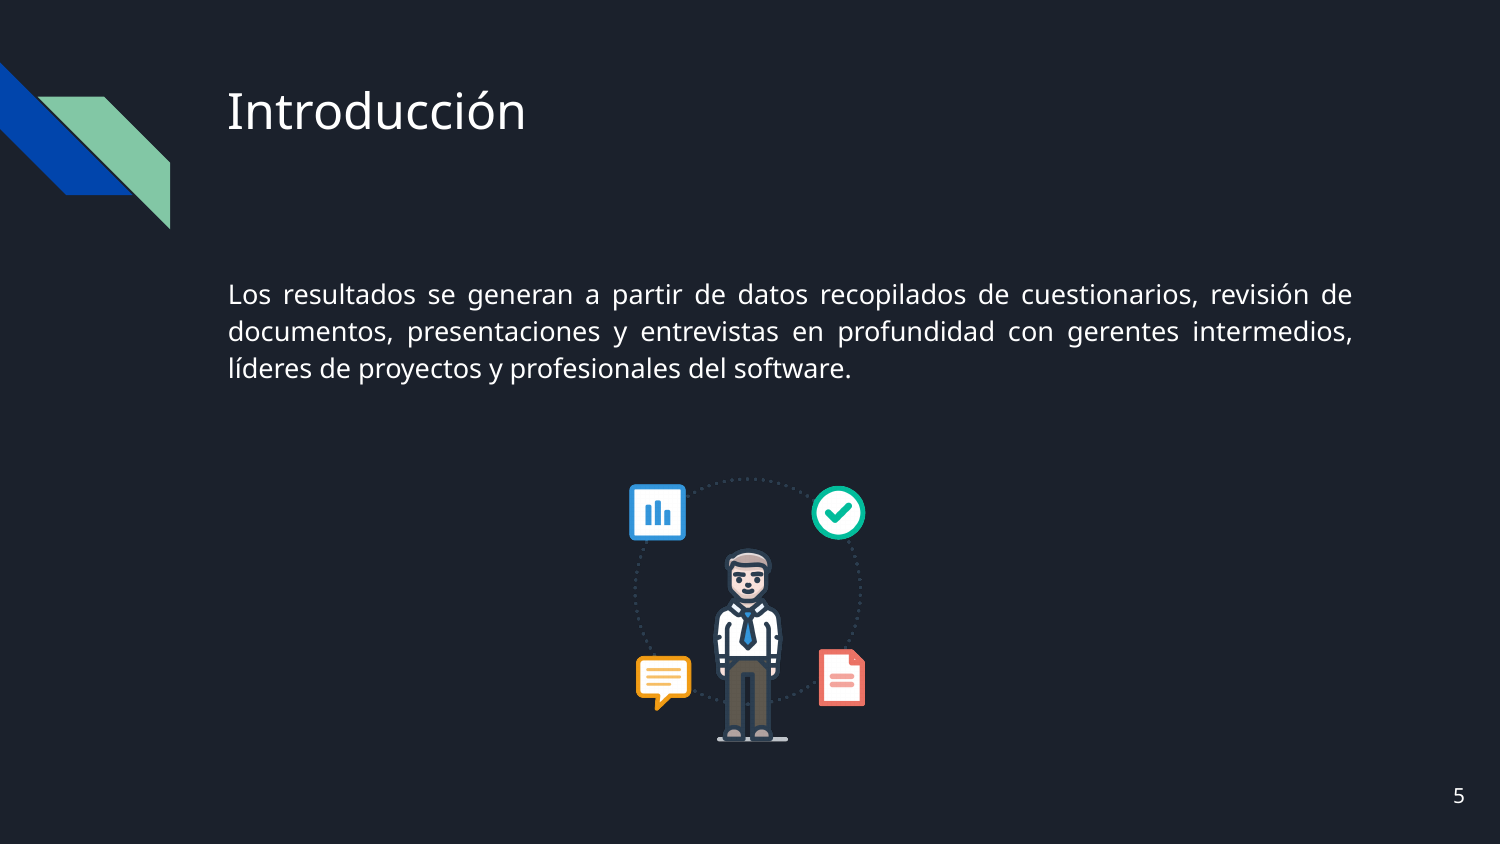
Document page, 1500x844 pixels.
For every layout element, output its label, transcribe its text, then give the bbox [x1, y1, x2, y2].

slide_number ‹#› [1389, 764, 1480, 830]
picture [568, 421, 932, 785]
list Los resultados se generan a partir de datos recopilados de cuestionarios, revisión de documentos, presentaciones y entrevistas en profundidad con gerentes intermedios, líderes de proyectos y profesionales del software. [212, 257, 1368, 735]
title Introducción [212, 64, 1368, 215]
